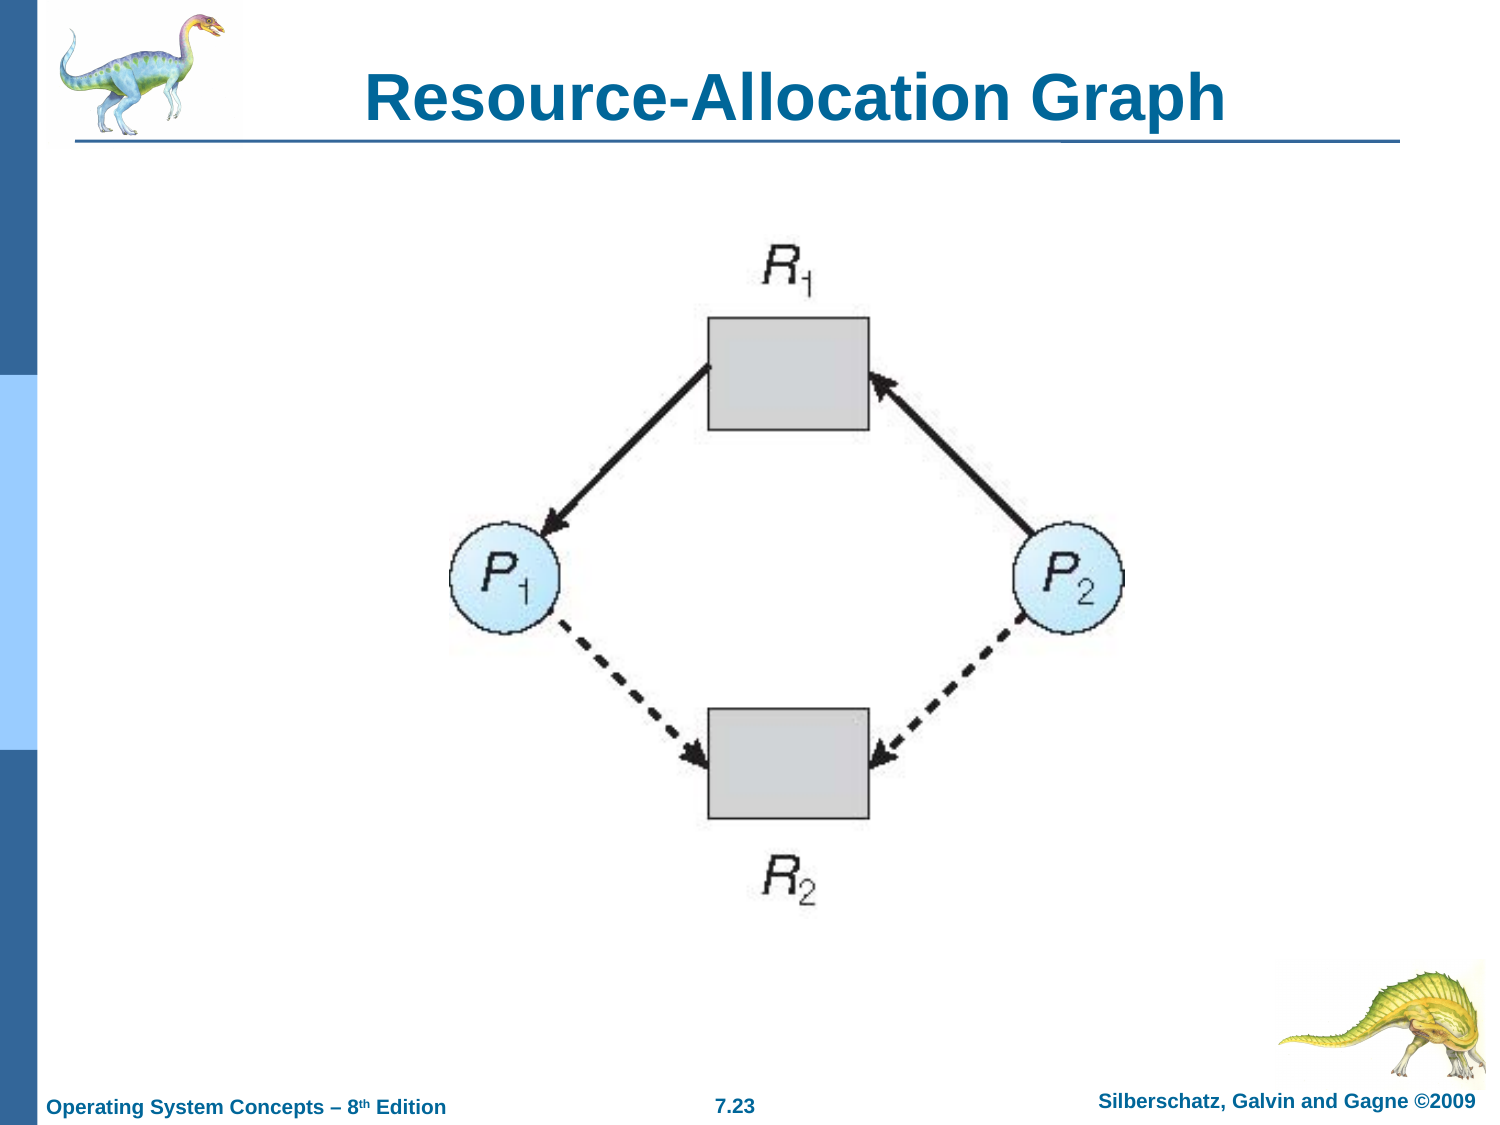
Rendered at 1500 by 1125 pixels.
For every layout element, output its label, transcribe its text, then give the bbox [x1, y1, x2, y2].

picture [46, 0, 243, 149]
title Resource-Allocation Graph [121, 66, 1472, 142]
picture [1275, 959, 1486, 1090]
picture [449, 233, 1125, 919]
